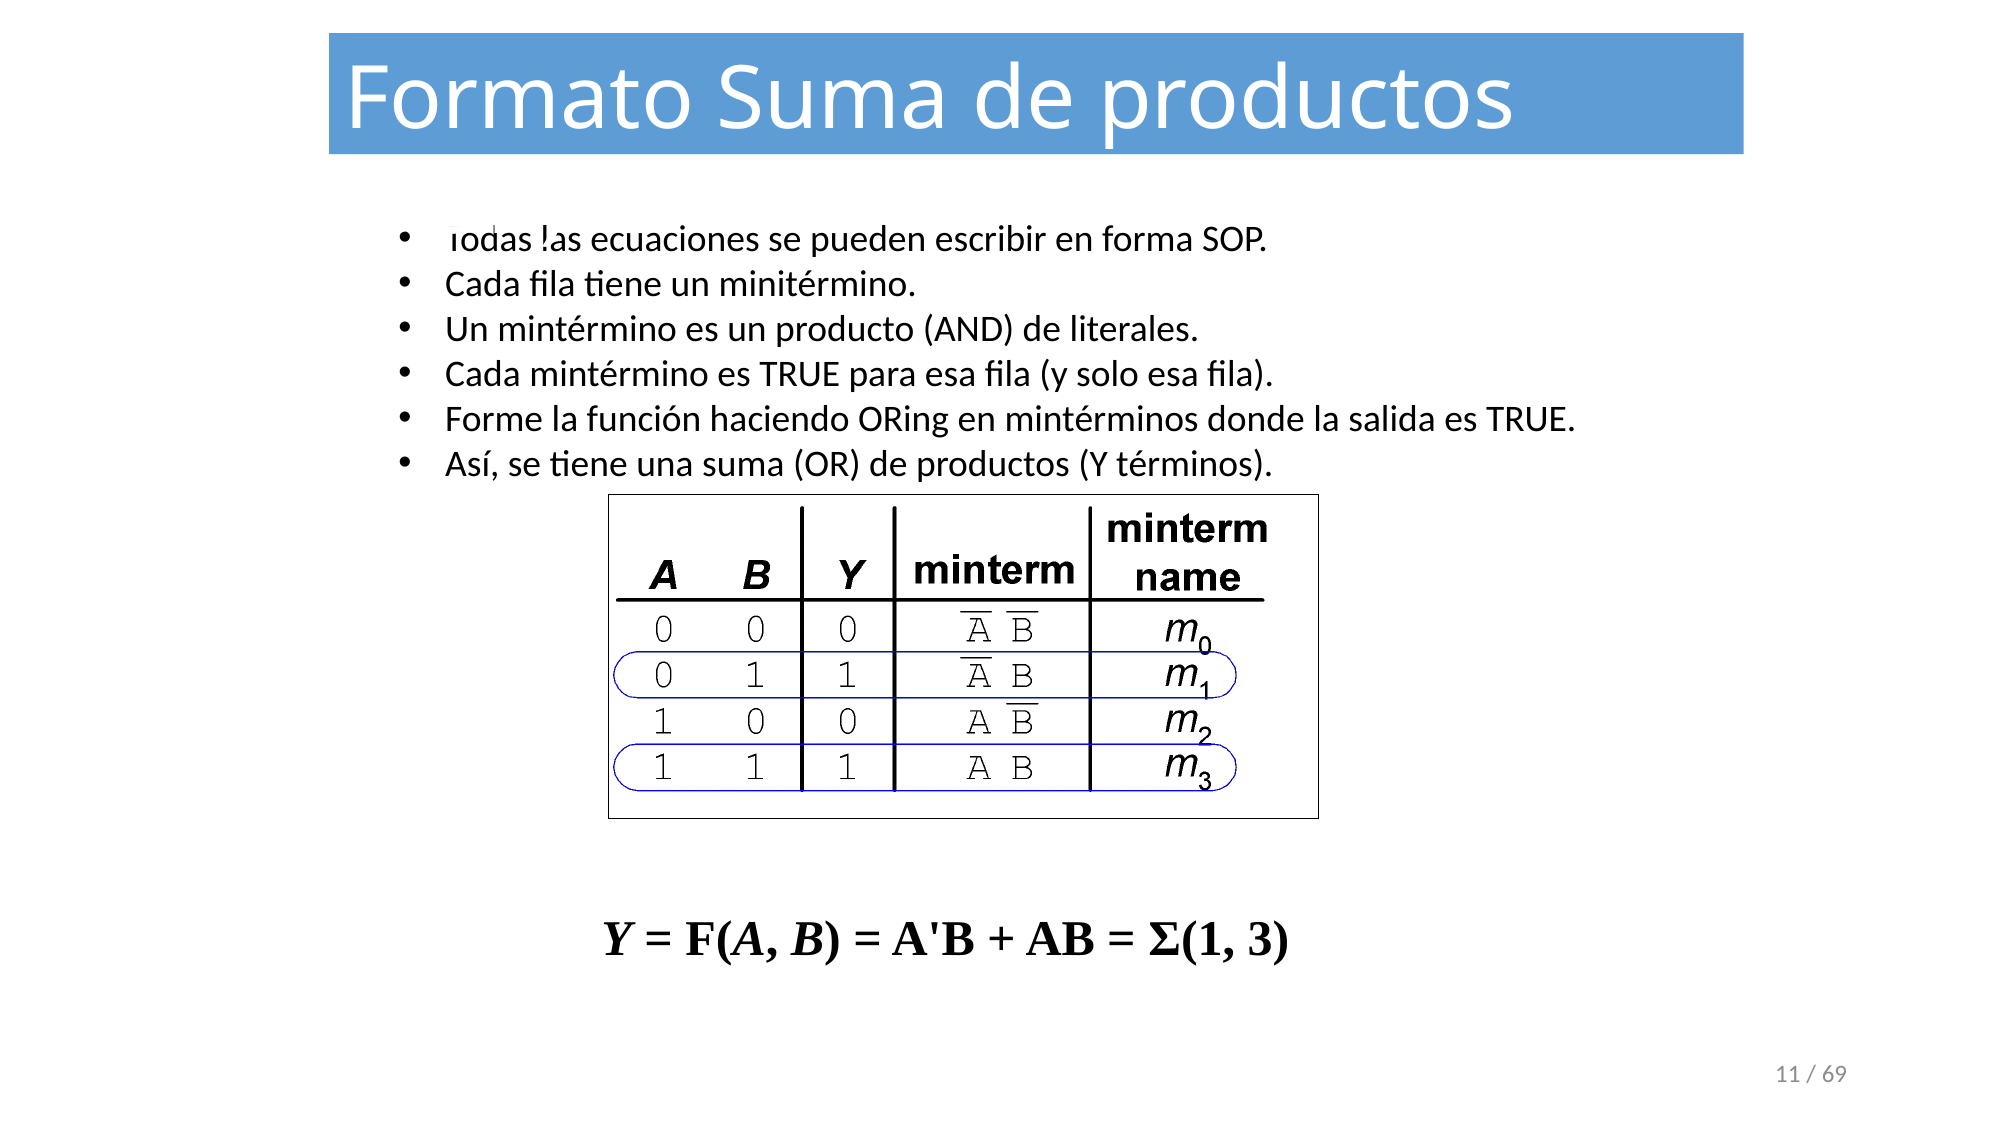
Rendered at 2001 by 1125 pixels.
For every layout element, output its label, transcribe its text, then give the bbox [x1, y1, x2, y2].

text_box Formato Suma de productos (SOP) [329, 33, 1744, 155]
text_box Todas las ecuaciones se pueden escribir en forma SOP. Cada fila tiene un minitérmino. Un mintérmino es un producto (AND) de literales. Cada mintérmino es TRUE para esa fila (y solo esa fila). Forme la función haciendo ORing en mintérminos donde la salida es TRUE. Así, se tiene una suma (OR) de productos (Y términos). [383, 206, 1607, 494]
slide_number ‹#› / 69 [1412, 1042, 1863, 1103]
text_box Y = F(A, B) = A'B + AB = Σ(1, 3) [586, 897, 1487, 973]
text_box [608, 493, 1320, 820]
